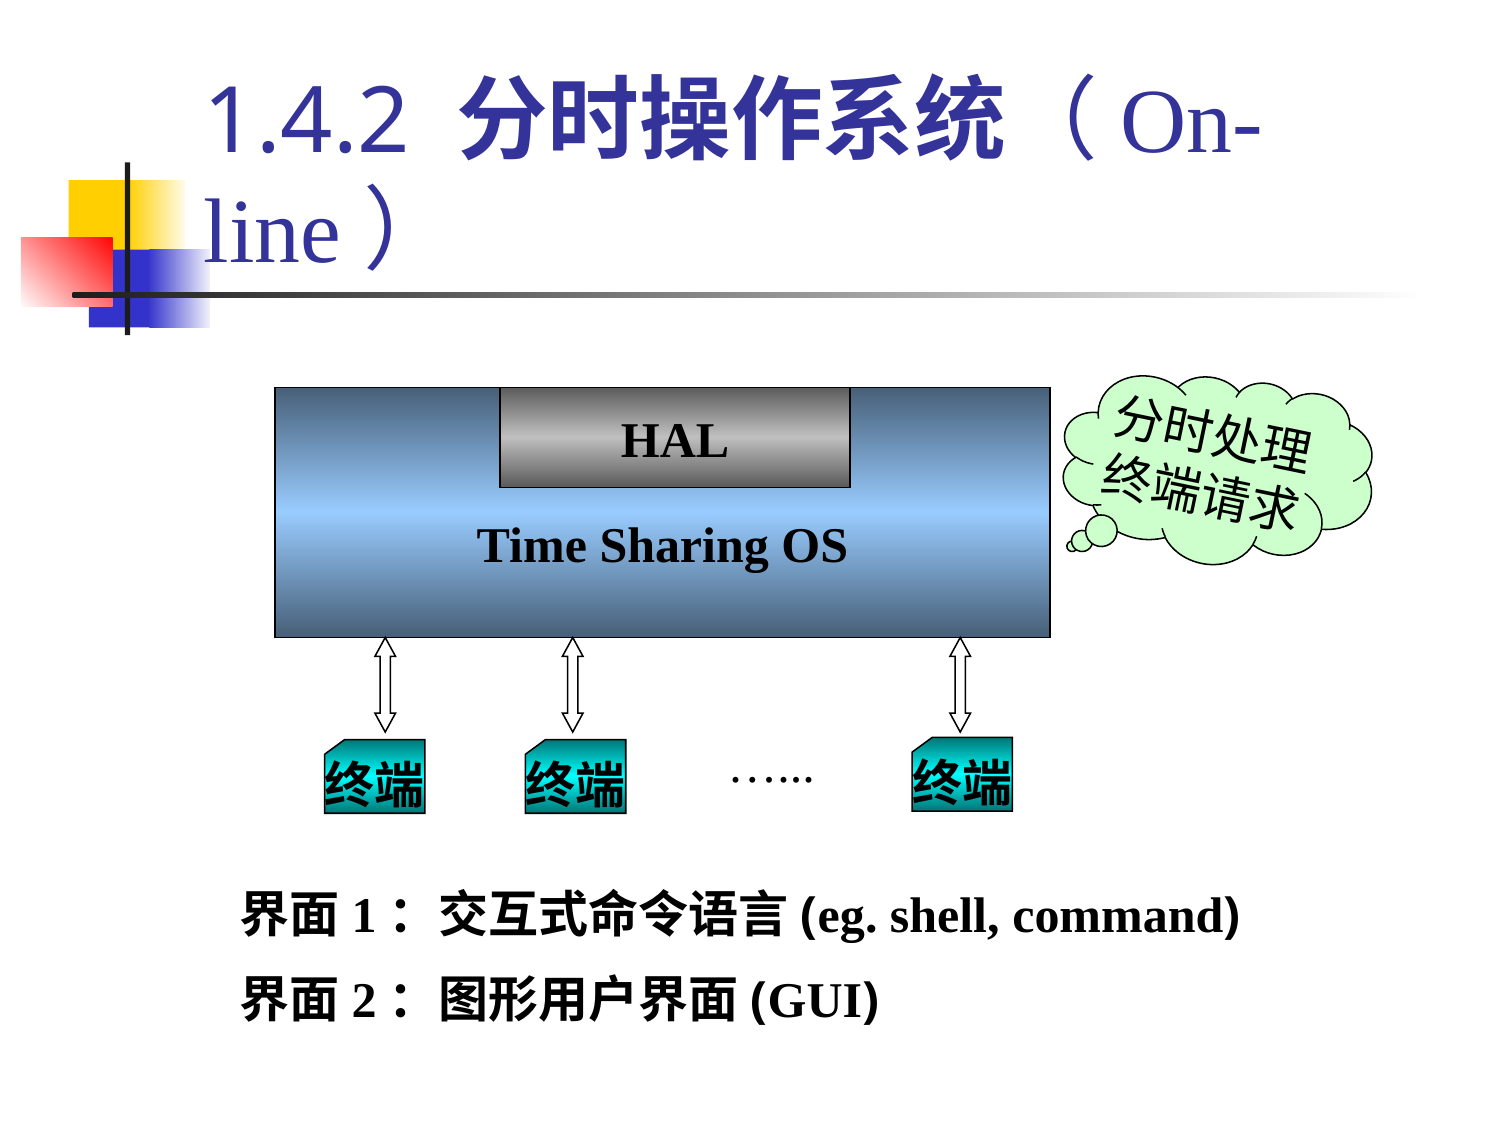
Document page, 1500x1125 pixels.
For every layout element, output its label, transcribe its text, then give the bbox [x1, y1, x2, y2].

text_box 终端 [525, 739, 626, 814]
text_box 终端 [912, 737, 1013, 812]
text_box 终端 [324, 739, 425, 814]
title 1.4.2 分时操作系统（On-line） [188, 101, 1468, 289]
text_box HAL [500, 387, 850, 488]
text_box …... [712, 724, 838, 800]
text_box Time Sharing OS [275, 387, 1050, 638]
text_box 分时处理 终端请求 [1063, 375, 1372, 565]
text_box [562, 637, 583, 733]
text_box 界面1：交互式命令语言(eg. shell, command) 界面2：图形用户界面(GUI) [224, 875, 1275, 1035]
text_box [949, 637, 971, 733]
text_box [374, 637, 396, 733]
